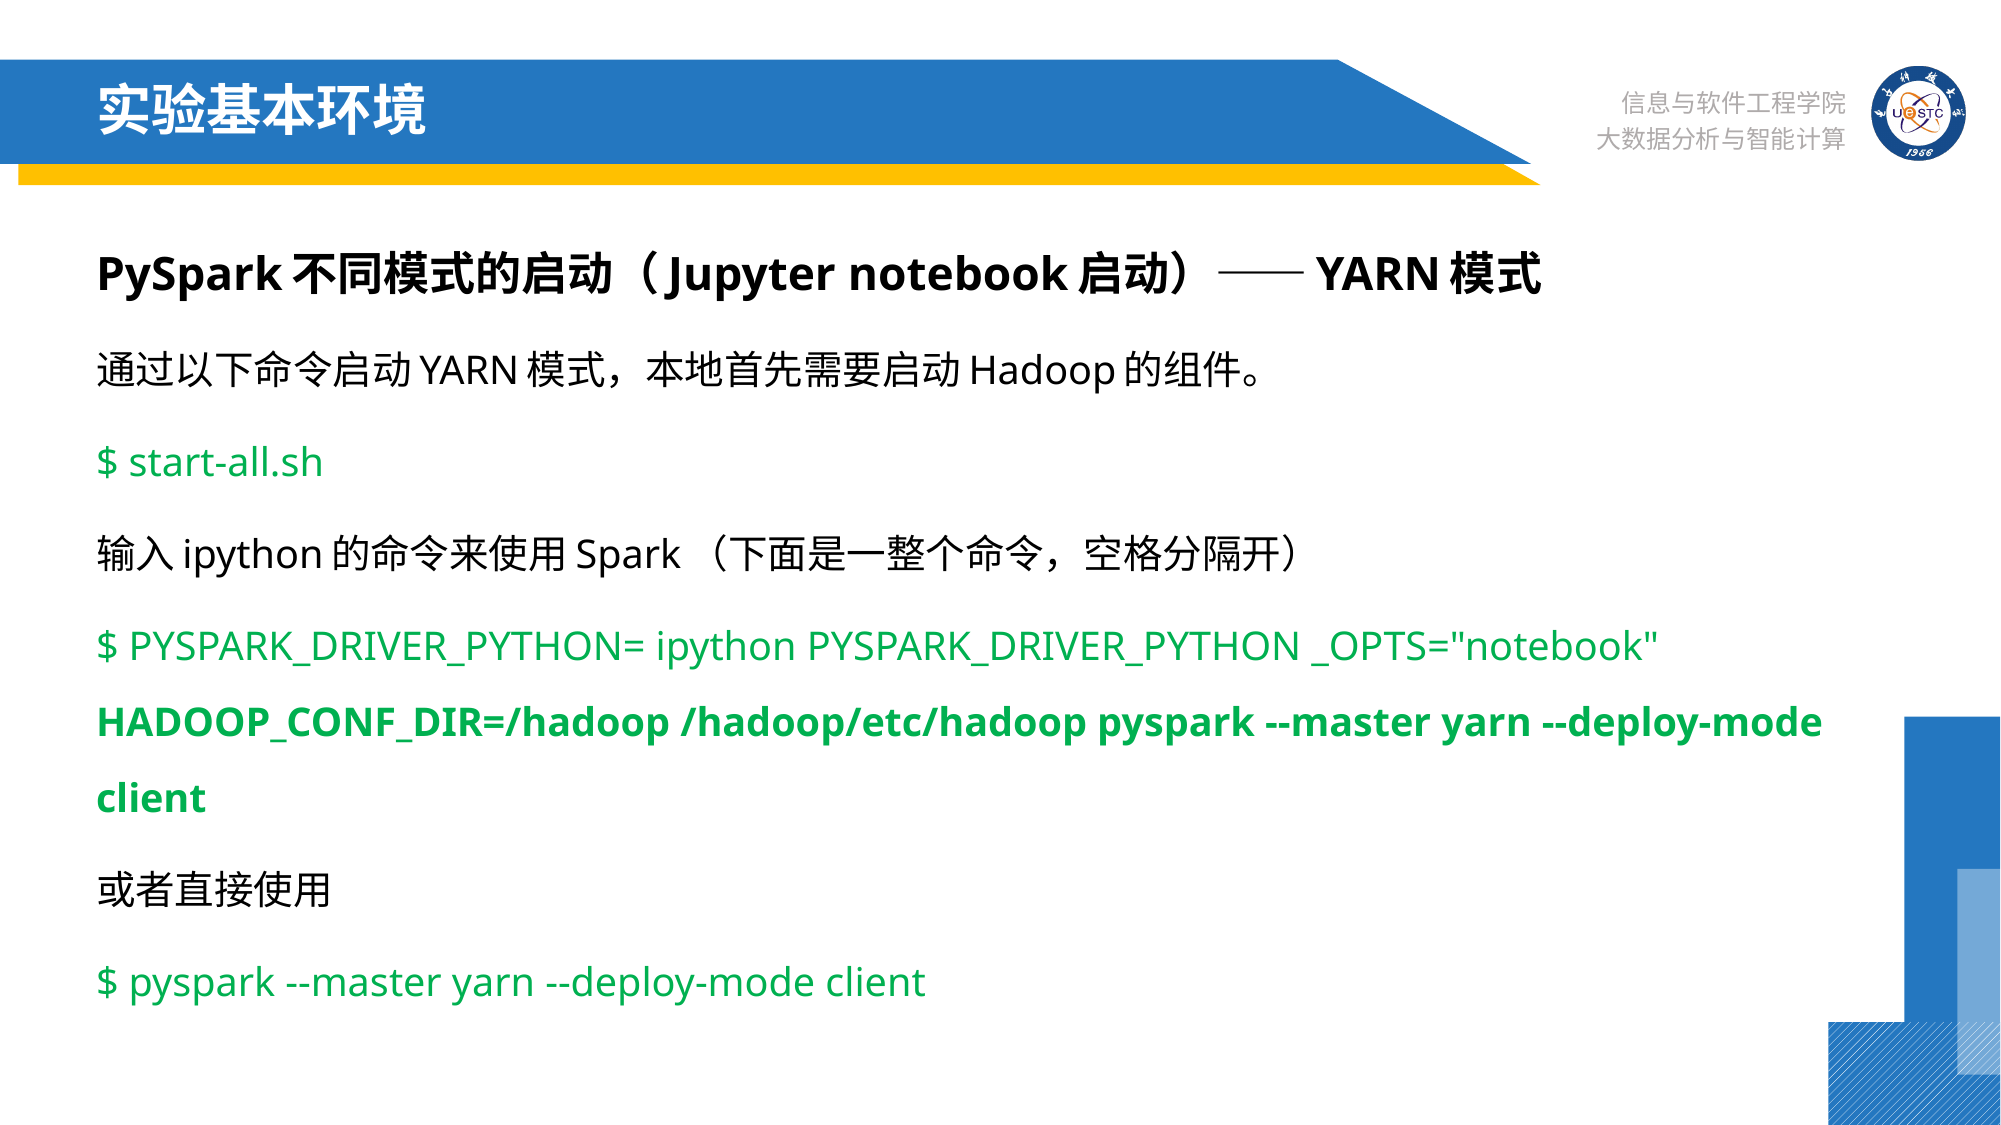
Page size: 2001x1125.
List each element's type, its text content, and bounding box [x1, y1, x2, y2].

picture [1866, 60, 1972, 166]
title 实验基本环境 [80, 75, 903, 150]
list PySpark不同模式的启动（Jupyter notebook启动）——YARN模式 通过以下命令启动YARN模式，本地首先需要启动Hadoop的组件。 $ start-all.sh 输入ipython的命令来使用Spark（下面是一整个命令，空格分隔开） $ PYSPARK_DRIVER_PYTHON= ipython PYSPARK_DRIVER_PYTHON _OPTS="notebook" HADOOP_CONF_DIR=/hadoop /hadoop/etc/hadoop pyspark --master yarn --deploy-mode client 或者直接使用 $ pyspark --master yarn --deploy-mode client [80, 209, 1957, 1022]
